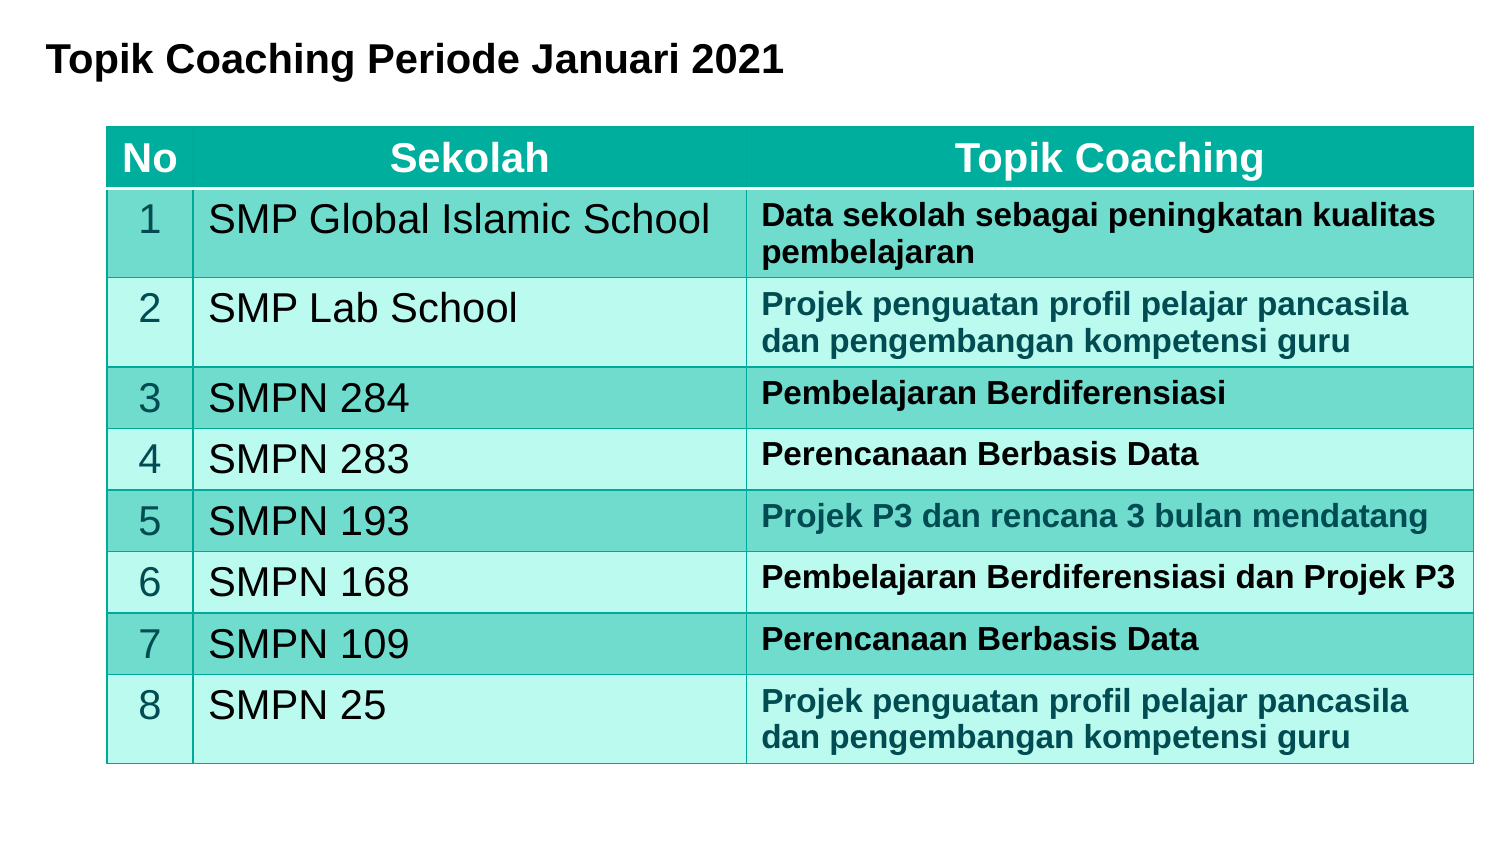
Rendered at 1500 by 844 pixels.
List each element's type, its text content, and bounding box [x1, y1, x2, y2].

table_cell SMPN 193 [194, 491, 746, 551]
table_cell SMP Lab School [194, 278, 746, 366]
table_cell Projek penguatan profil pelajar pancasila dan pengembangan kompetensi guru [747, 278, 1473, 366]
table_cell 4 [108, 429, 192, 489]
table_cell SMPN 168 [194, 552, 746, 612]
table_header No [108, 128, 192, 187]
table_cell 6 [108, 552, 192, 612]
table_cell 8 [108, 675, 192, 763]
table_header Sekolah [194, 128, 746, 187]
table_cell SMPN 109 [194, 614, 746, 674]
table_cell SMPN 283 [194, 429, 746, 489]
table_cell SMP Global Islamic School [194, 190, 746, 277]
table_cell 2 [108, 278, 192, 366]
table_cell 5 [108, 491, 192, 551]
table_cell Perencanaan Berbasis Data [747, 429, 1473, 489]
table_cell 7 [108, 614, 192, 674]
table_cell Perencanaan Berbasis Data [747, 614, 1473, 674]
table_header Topik Coaching [747, 128, 1473, 187]
table_cell Data sekolah sebagai peningkatan kualitas pembelajaran [747, 190, 1473, 277]
table_cell SMPN 25 [194, 675, 746, 763]
table_cell Projek penguatan profil pelajar pancasila dan pengembangan kompetensi guru [747, 675, 1473, 763]
table_cell 1 [108, 190, 192, 277]
table_cell SMPN 284 [194, 368, 746, 428]
table_cell Pembelajaran Berdiferensiasi dan Projek P3 [747, 552, 1473, 612]
table_cell Pembelajaran Berdiferensiasi [747, 368, 1473, 428]
table_cell 3 [108, 368, 192, 428]
table_cell Projek P3 dan rencana 3 bulan mendatang [747, 491, 1473, 551]
title Topik Coaching Periode Januari 2021 [34, 24, 1329, 96]
